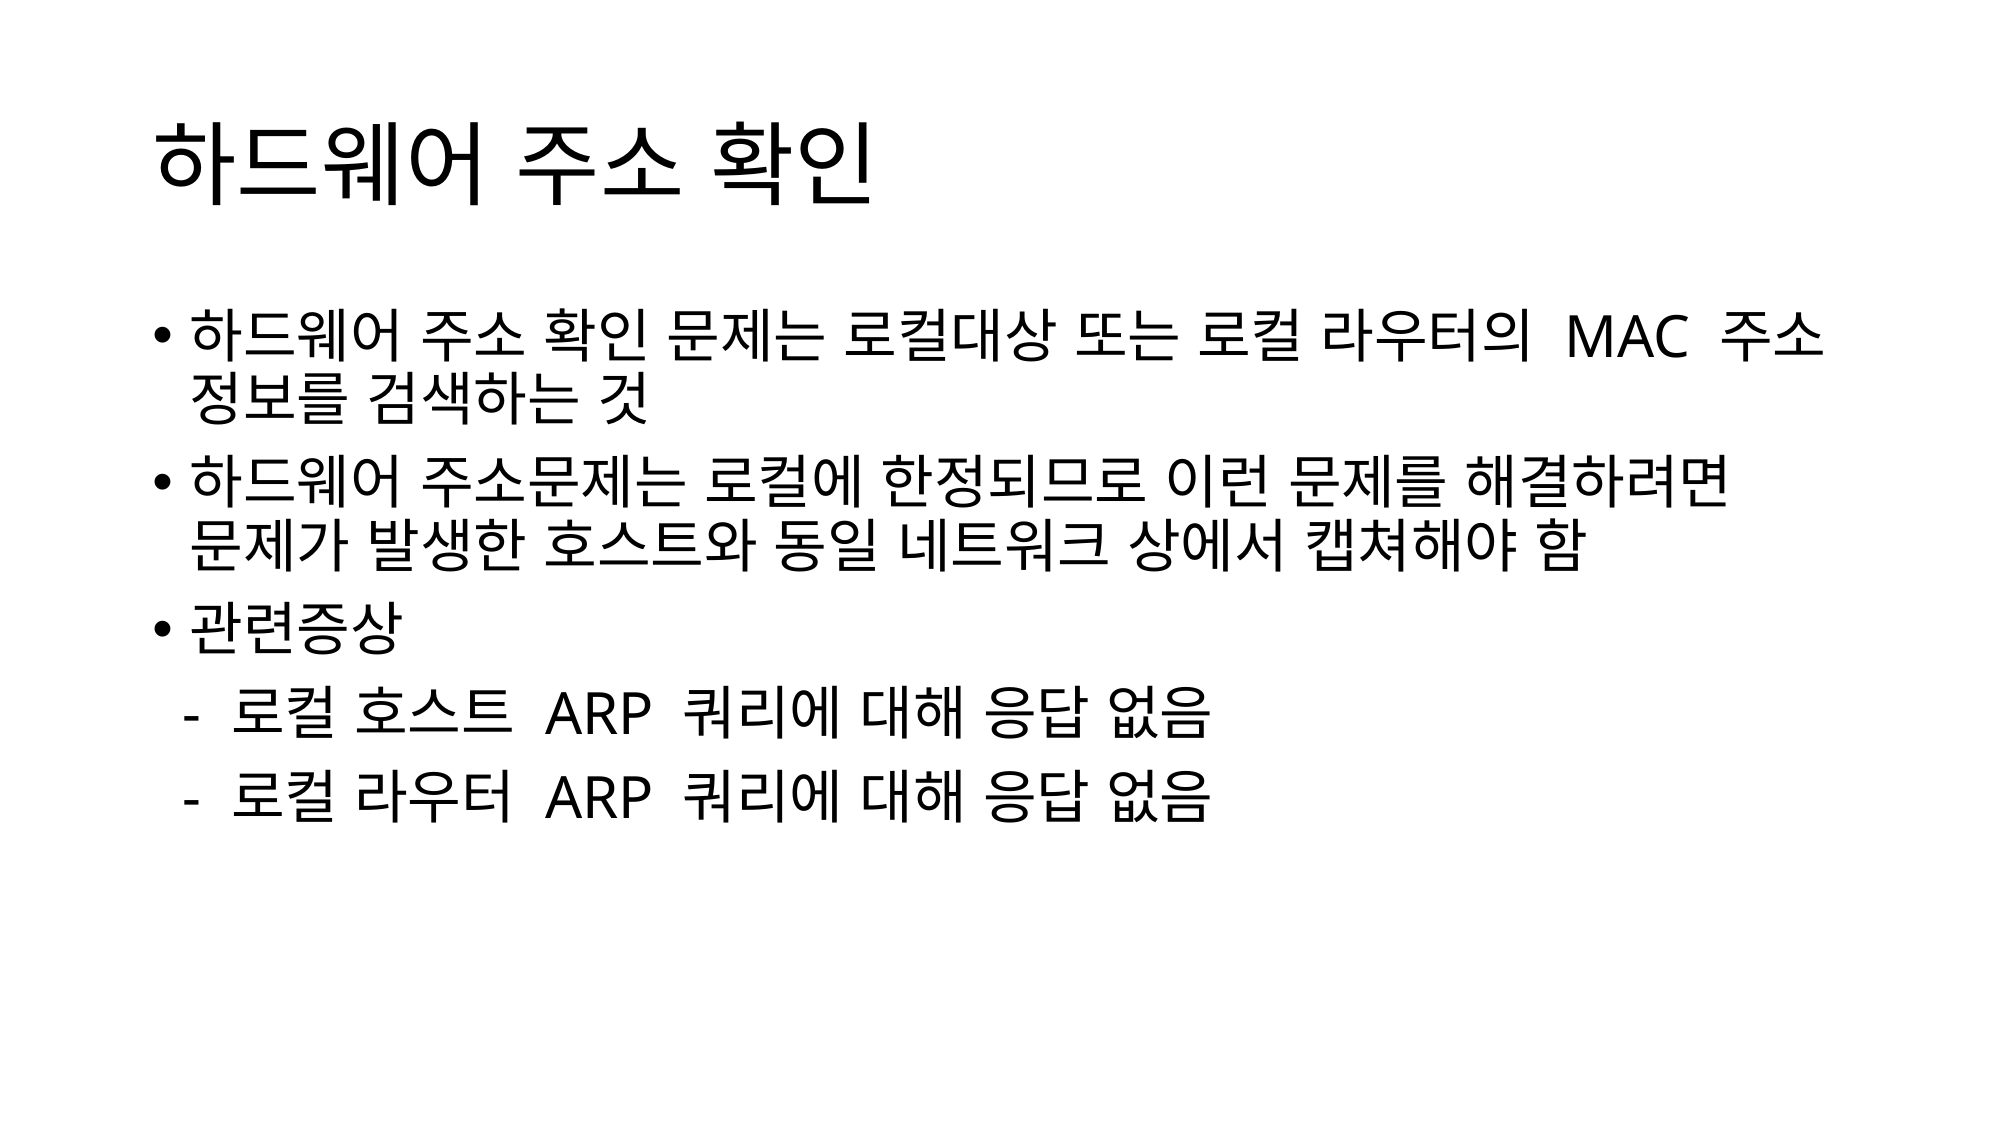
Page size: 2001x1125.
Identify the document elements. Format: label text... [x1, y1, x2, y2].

list 하드웨어 주소 확인 문제는 로컬대상 또는 로컬 라우터의 MAC 주소 정보를 검색하는 것 하드웨어 주소문제는 로컬에 한정되므로 이런 문제를 해결하려면 문제가 발생한 호스트와 동일 네트워크 상에서 캡쳐해야 함 관련증상 - 로컬 호스트 ARP 쿼리에 대해 응답 없음 - 로컬 라우터 ARP 쿼리에 대해 응답 없음 [137, 299, 1863, 1014]
title 하드웨어 주소 확인 [137, 59, 1863, 278]
